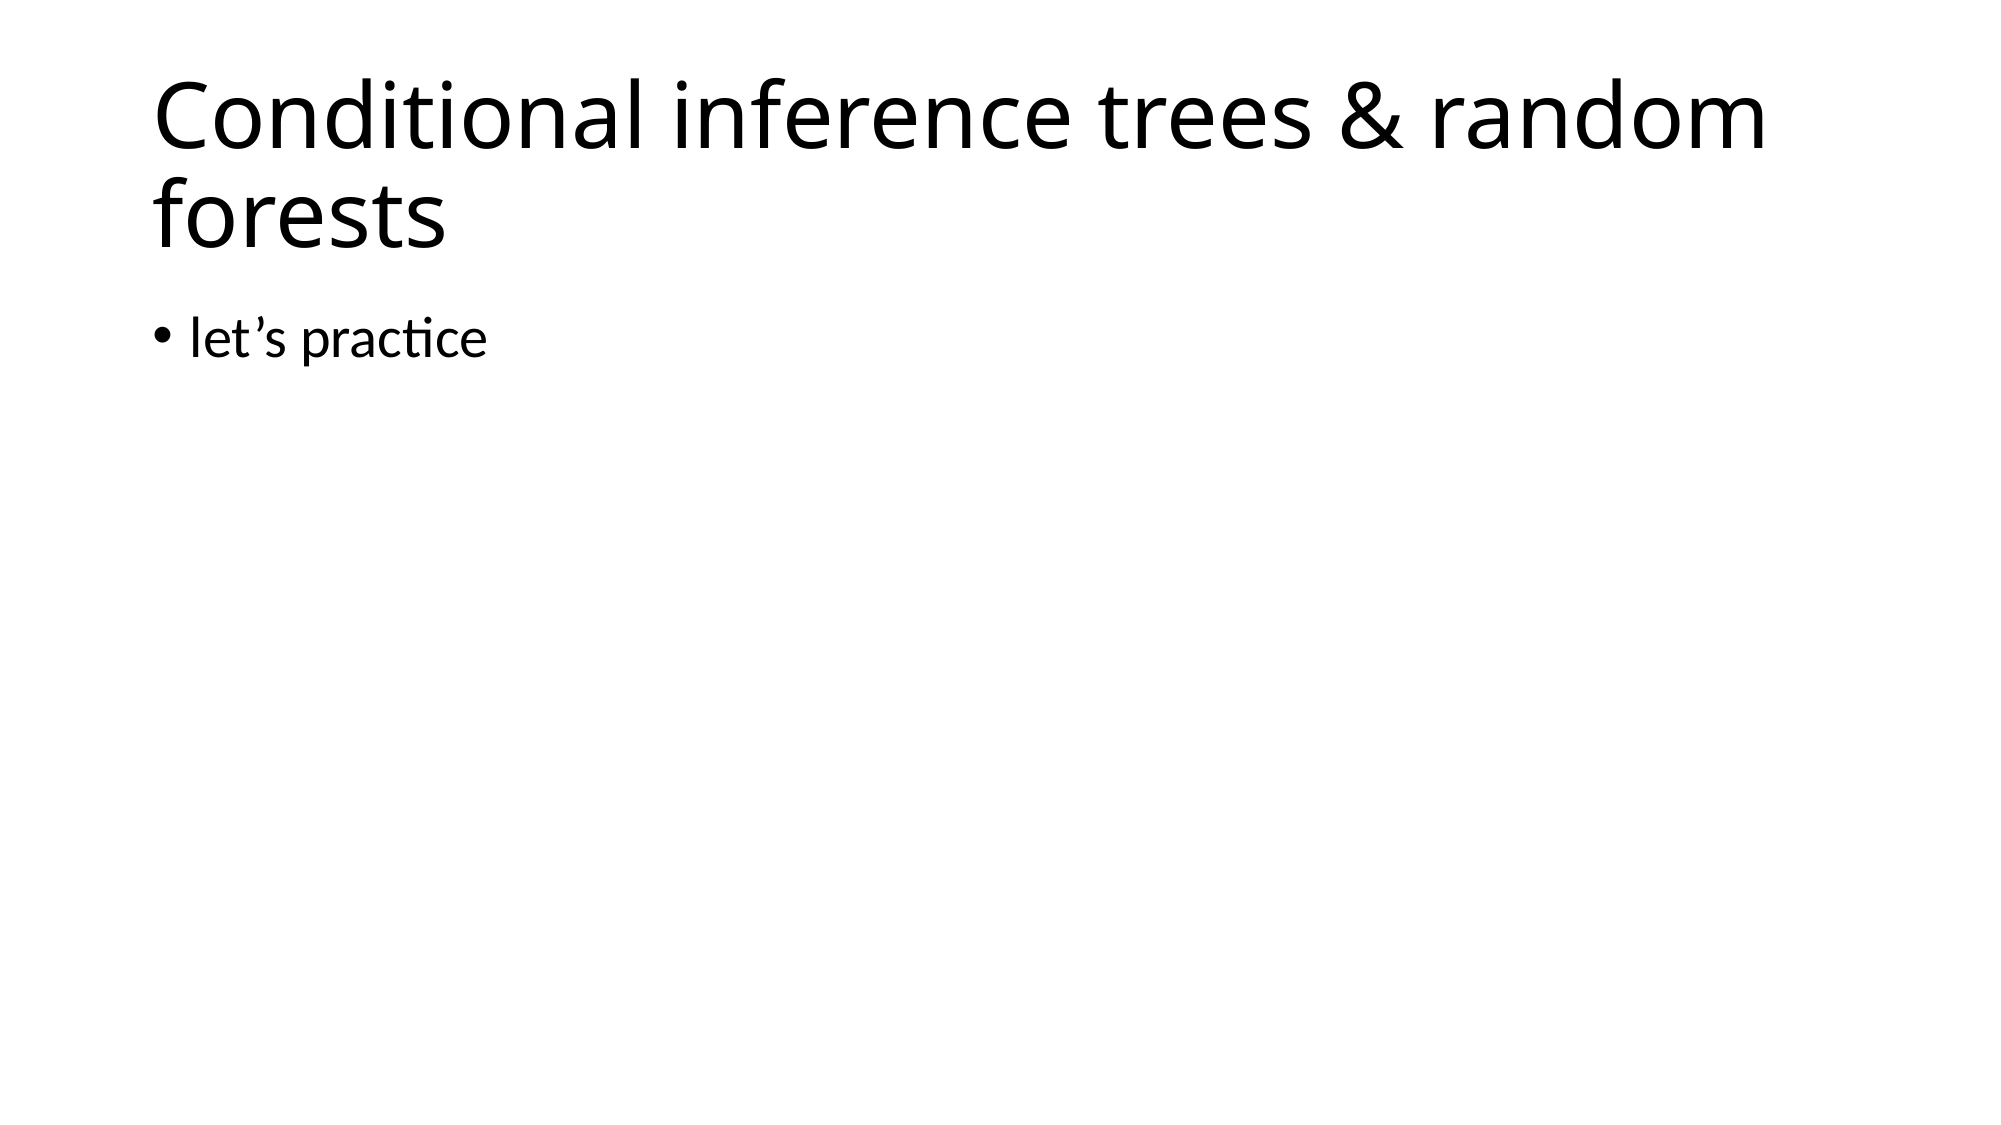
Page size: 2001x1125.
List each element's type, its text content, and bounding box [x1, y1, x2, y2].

title Conditional inference trees & random forests [137, 59, 1863, 278]
list let’s practice [137, 299, 1863, 1014]
